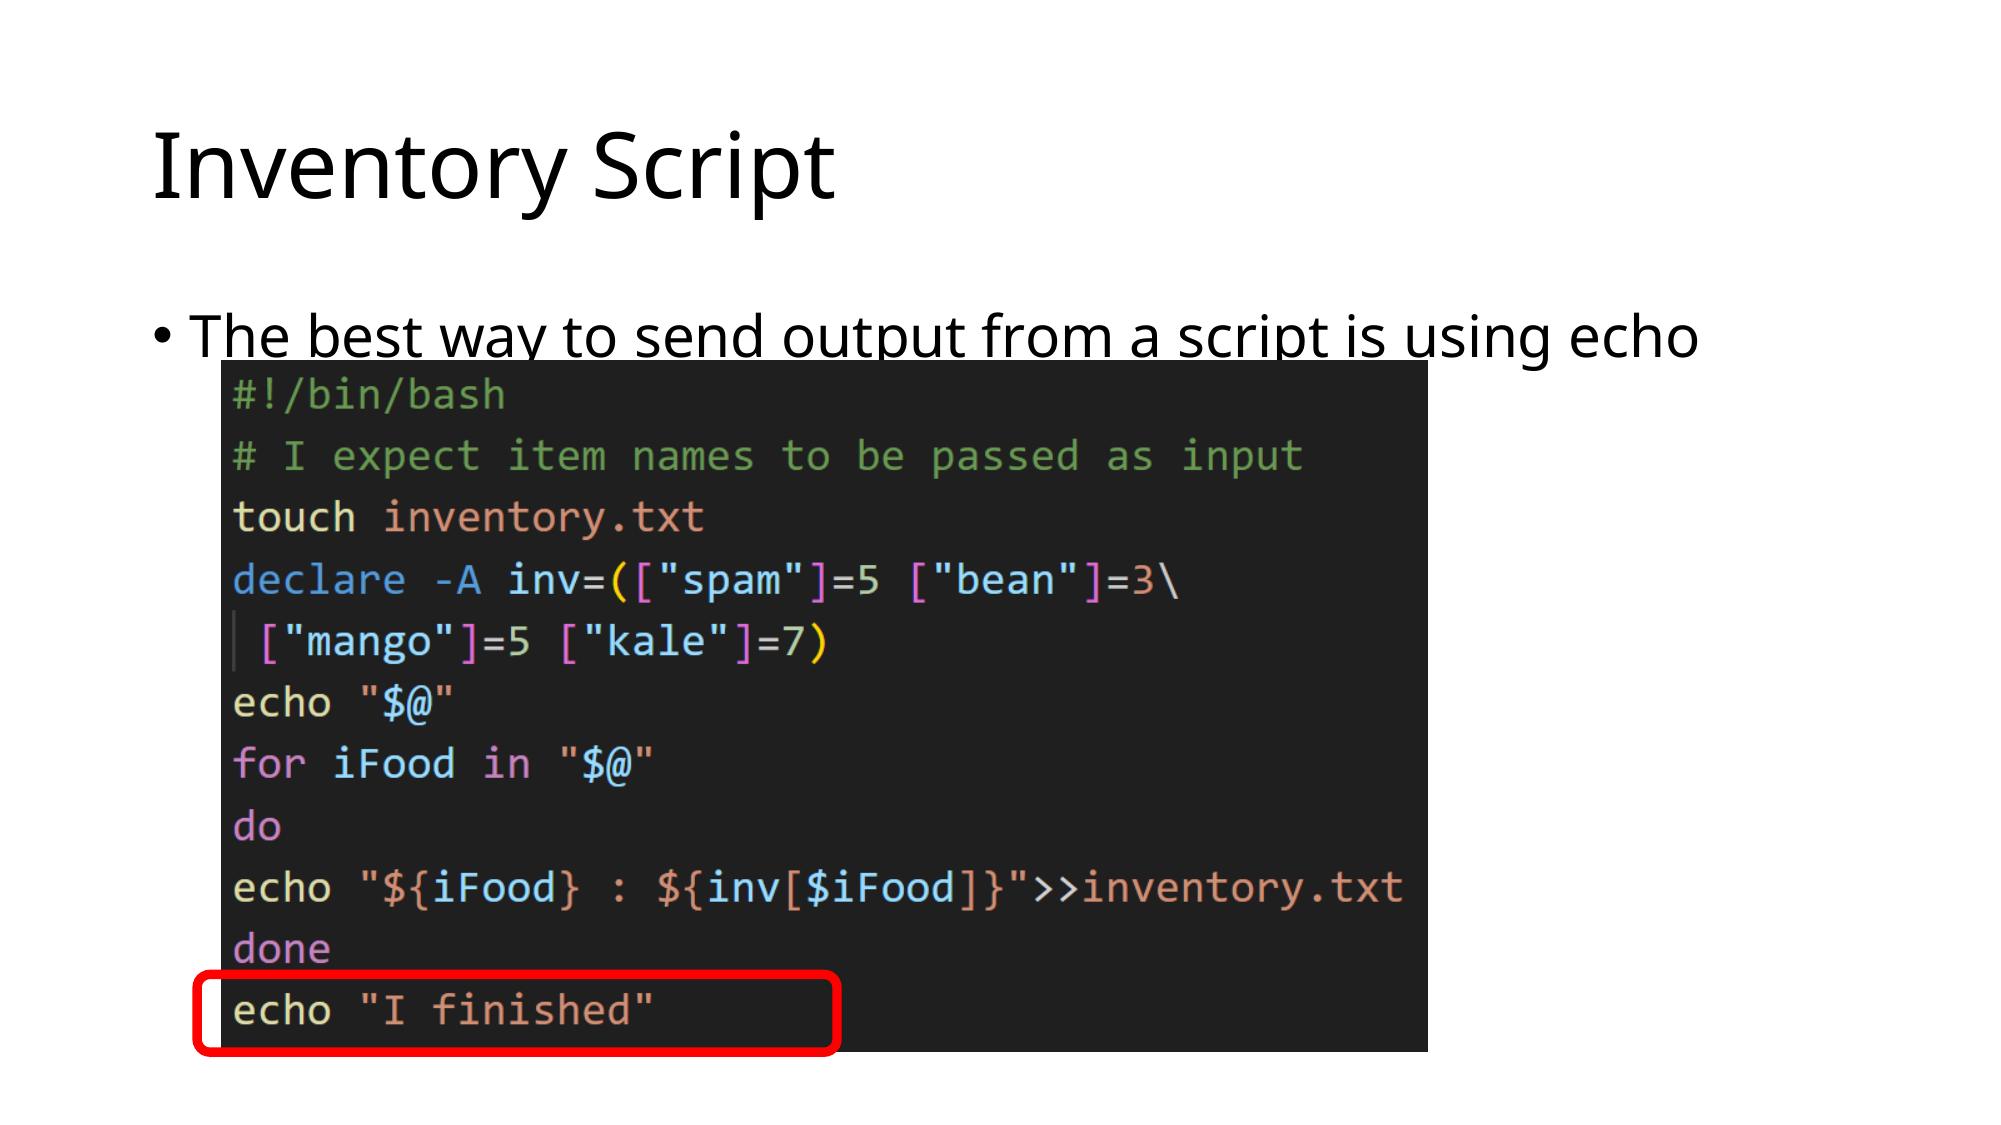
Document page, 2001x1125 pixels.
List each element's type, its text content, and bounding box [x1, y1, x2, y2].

list The best way to send output from a script is using echo [137, 299, 1863, 1014]
picture [220, 359, 1428, 1053]
text_box [195, 972, 829, 1054]
title Inventory Script [137, 59, 1863, 278]
